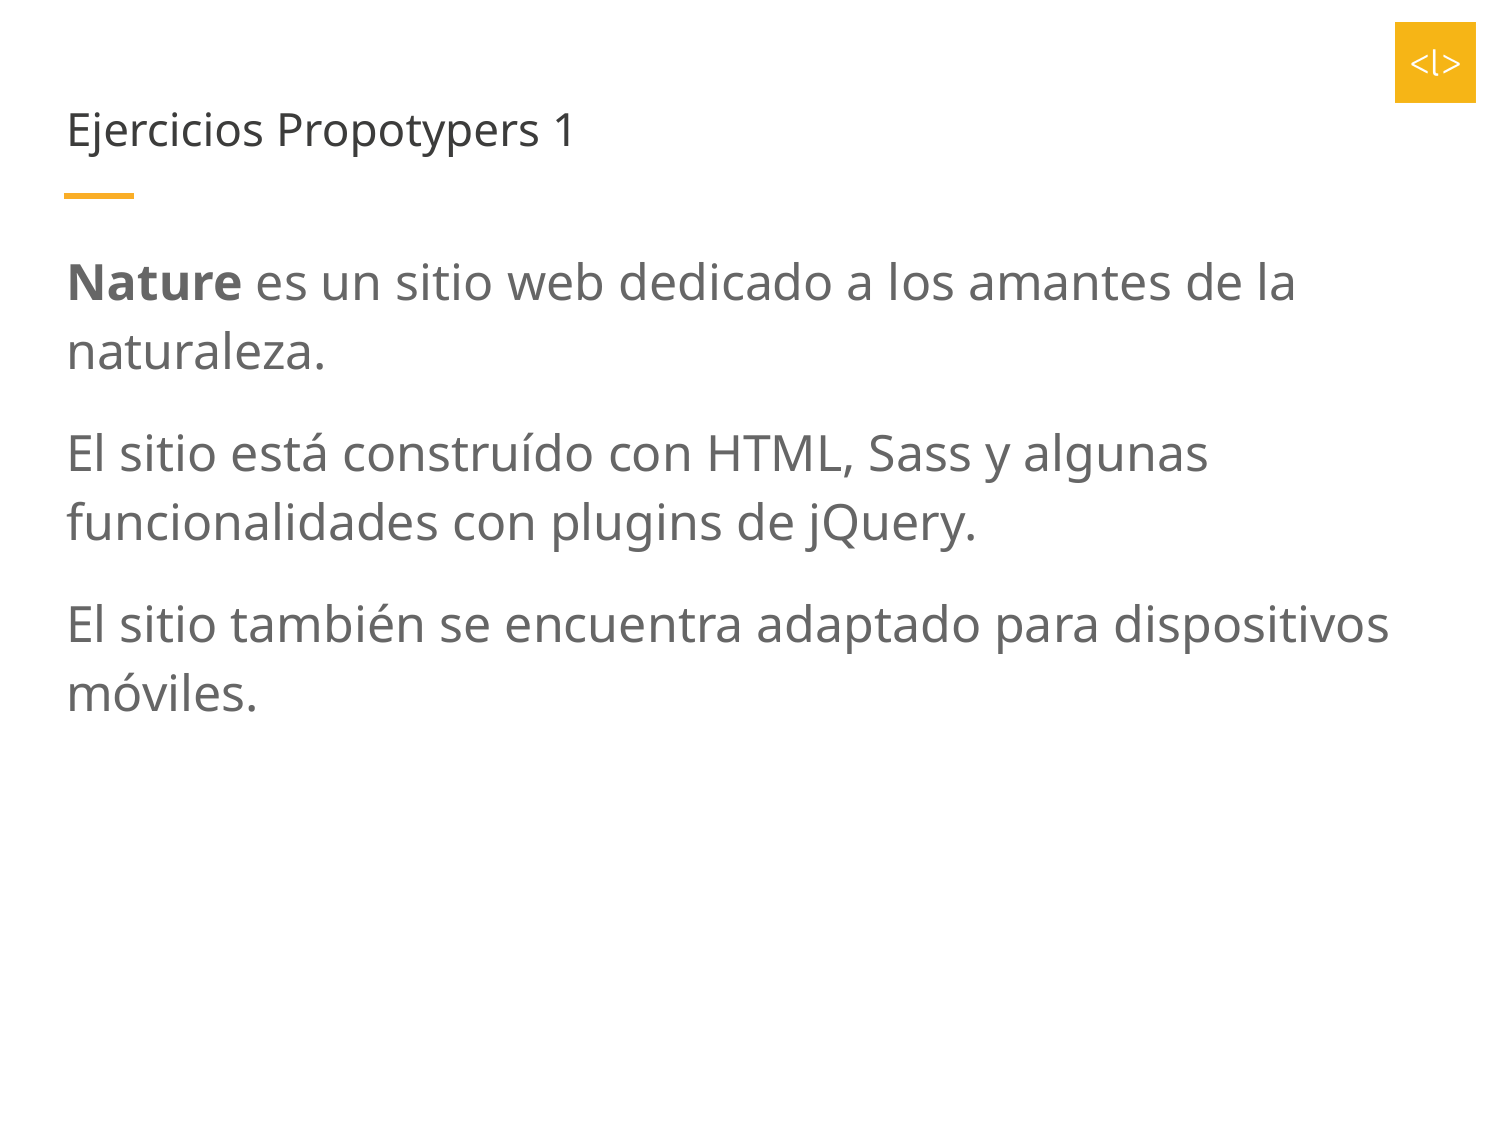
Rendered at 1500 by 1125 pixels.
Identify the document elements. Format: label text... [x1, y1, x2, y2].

picture [1395, 22, 1476, 103]
list Nature es un sitio web dedicado a los amantes de la naturaleza. El sitio está construído con HTML, Sass y algunas funcionalidades con plugins de jQuery. El sitio también se encuentra adaptado para dispositivos móviles. [51, 226, 1431, 804]
text_box Ejercicios Propotypers 1 [51, 85, 1449, 211]
